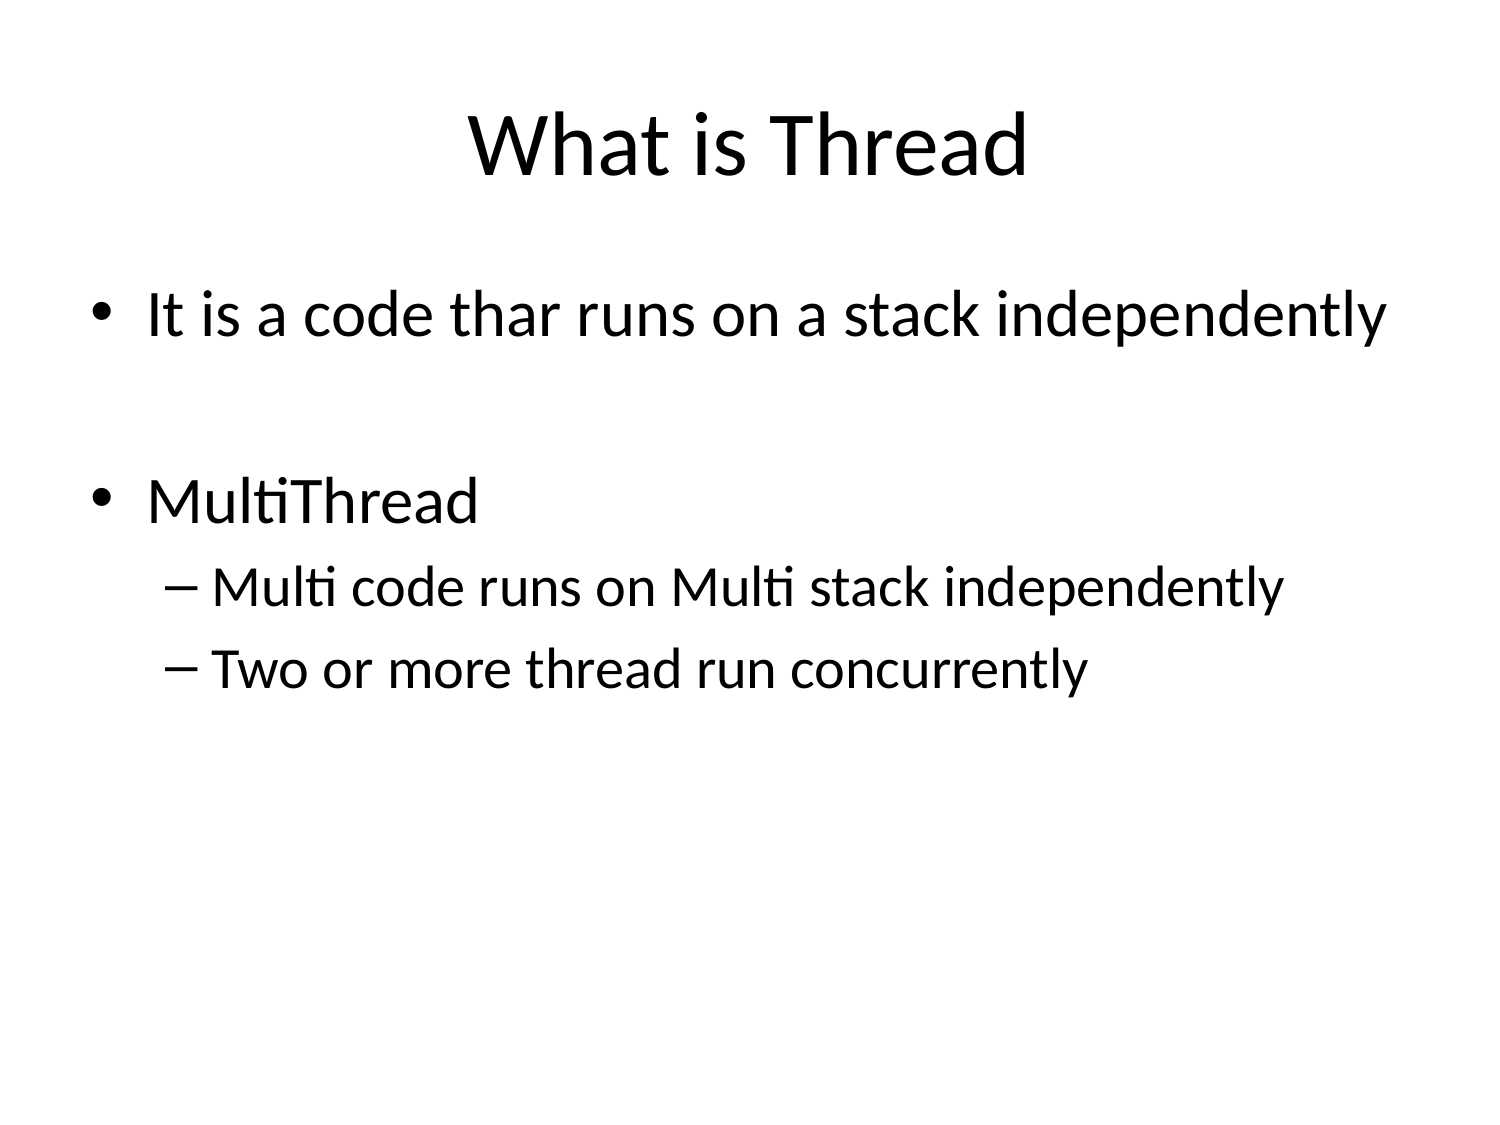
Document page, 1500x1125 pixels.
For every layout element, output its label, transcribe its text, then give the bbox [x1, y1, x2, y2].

title What is Thread [75, 45, 1425, 233]
list It is a code thar runs on a stack independently MultiThread Multi code runs on Multi stack independently Two or more thread run concurrently [75, 262, 1425, 1005]
